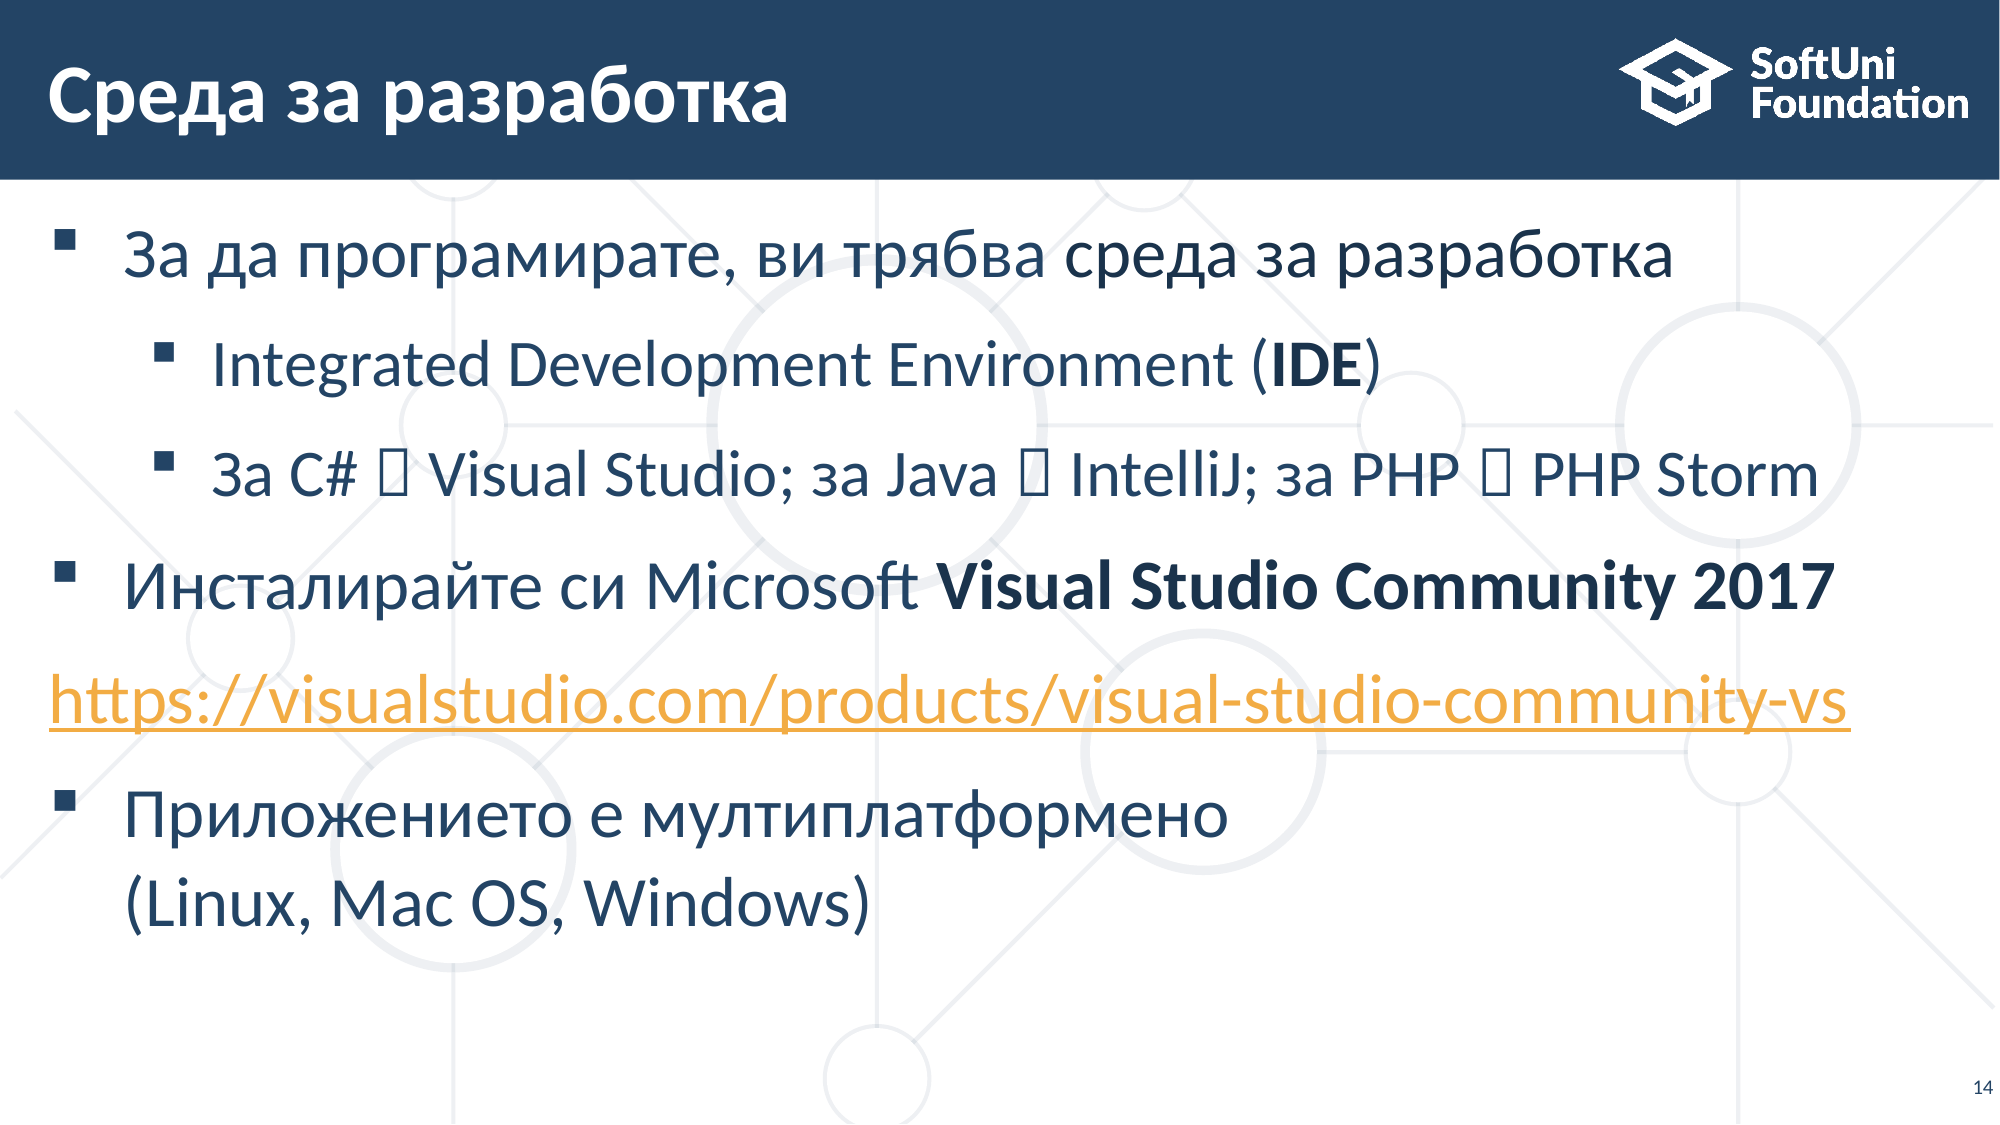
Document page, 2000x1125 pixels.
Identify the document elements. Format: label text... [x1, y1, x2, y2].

title Среда за разработка [31, 16, 1591, 162]
picture [1618, 38, 1968, 126]
slide_number 14 [1929, 1070, 2000, 1103]
list За да програмирате, ви трябва среда за разработка Integrated Development Environment (IDE) За C#  Visual Studio; за Java  IntelliJ; за PHP  PHP Storm Инсталирайте си Microsoft Visual Studio Community 2017 https://visualstudio.com/products/visual-studio-community-vs Приложението е мултиплатформено (Linux, Mac OS, Windows) [31, 196, 1970, 1050]
